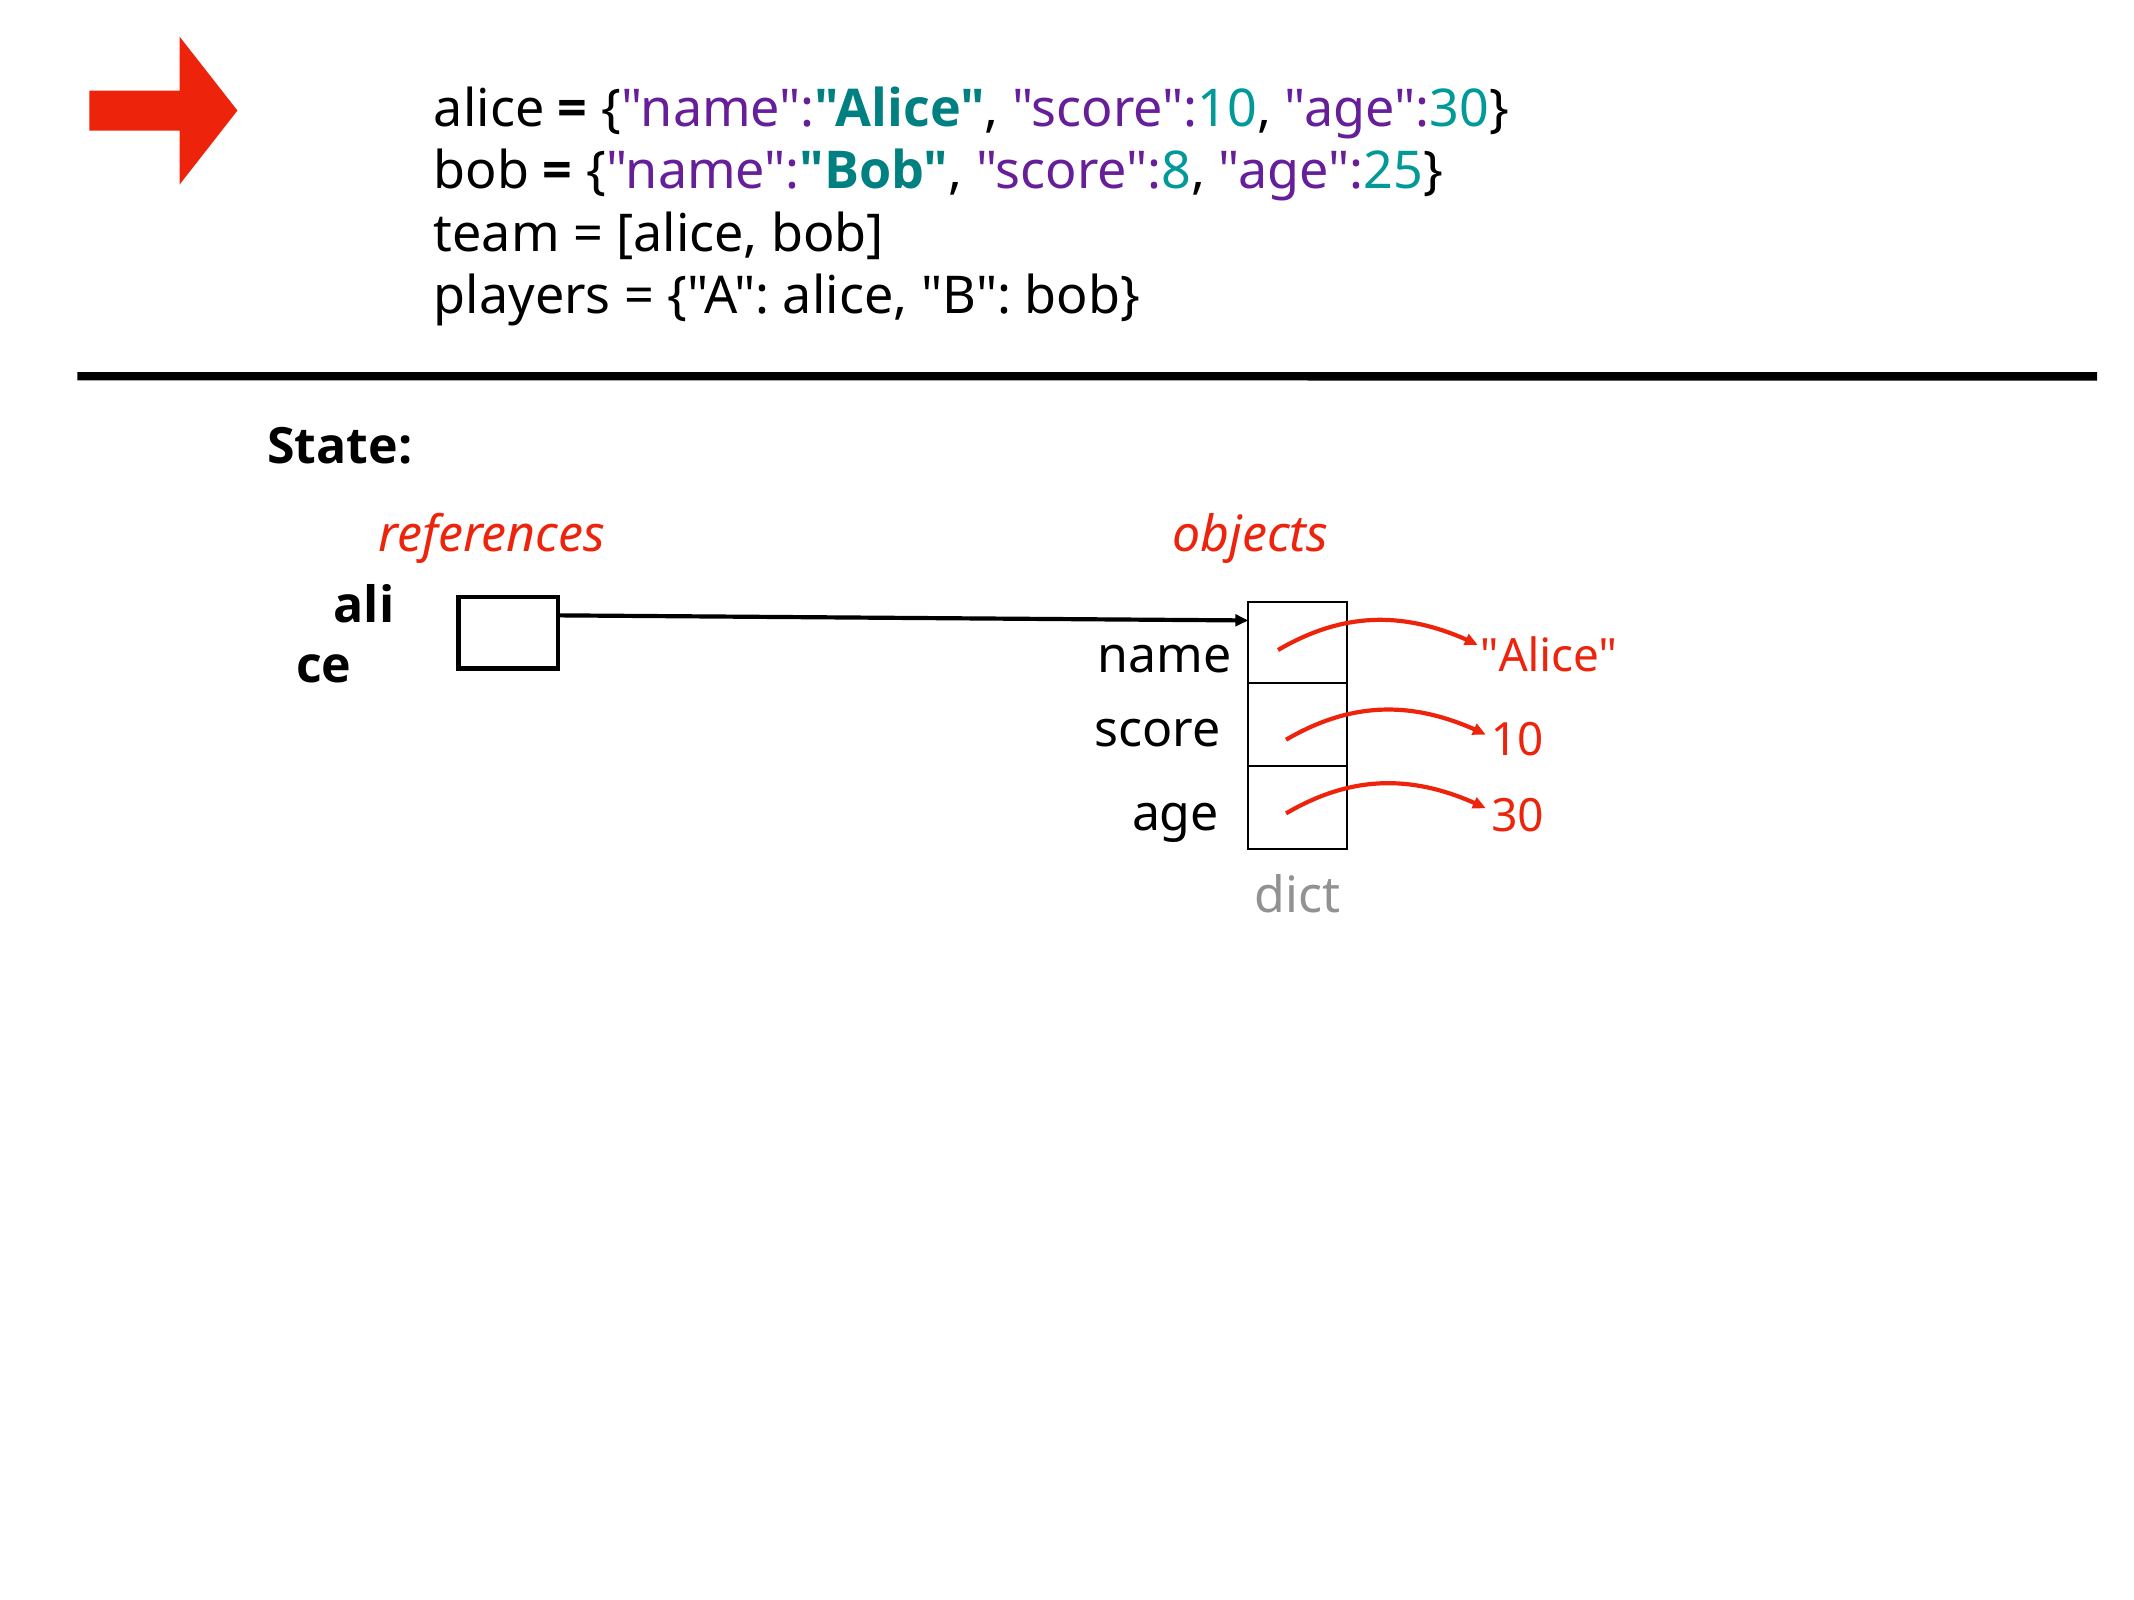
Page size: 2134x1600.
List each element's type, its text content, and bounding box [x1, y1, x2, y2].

text_box dict [1246, 854, 1349, 931]
text_box name [1089, 614, 1235, 620]
text_box "Alice" [1471, 617, 1626, 689]
text_box State: [258, 404, 421, 482]
text_box [557, 614, 1248, 627]
text_box 30 [1482, 777, 1552, 849]
text_box 10 [1482, 701, 1552, 773]
text_box [1285, 709, 1482, 740]
text_box [1247, 682, 1348, 766]
text_box alice = {"name":"Alice", "score":10, "age":30} bob = {"name":"Bob", "score":8, "age":25} team = [alice, bob] players = {"A": alice, "B": bob} [425, 65, 1518, 333]
text_box score [1086, 687, 1230, 765]
text_box [89, 36, 238, 185]
text_box references [369, 493, 614, 571]
text_box age [1123, 771, 1228, 849]
text_box [1247, 766, 1348, 850]
text_box [1247, 601, 1348, 682]
text_box [1277, 619, 1471, 651]
text_box name [1089, 620, 1241, 691]
text_box alice [287, 594, 421, 671]
text_box objects [1163, 493, 1337, 571]
text_box [1285, 783, 1482, 814]
text_box [458, 597, 558, 669]
